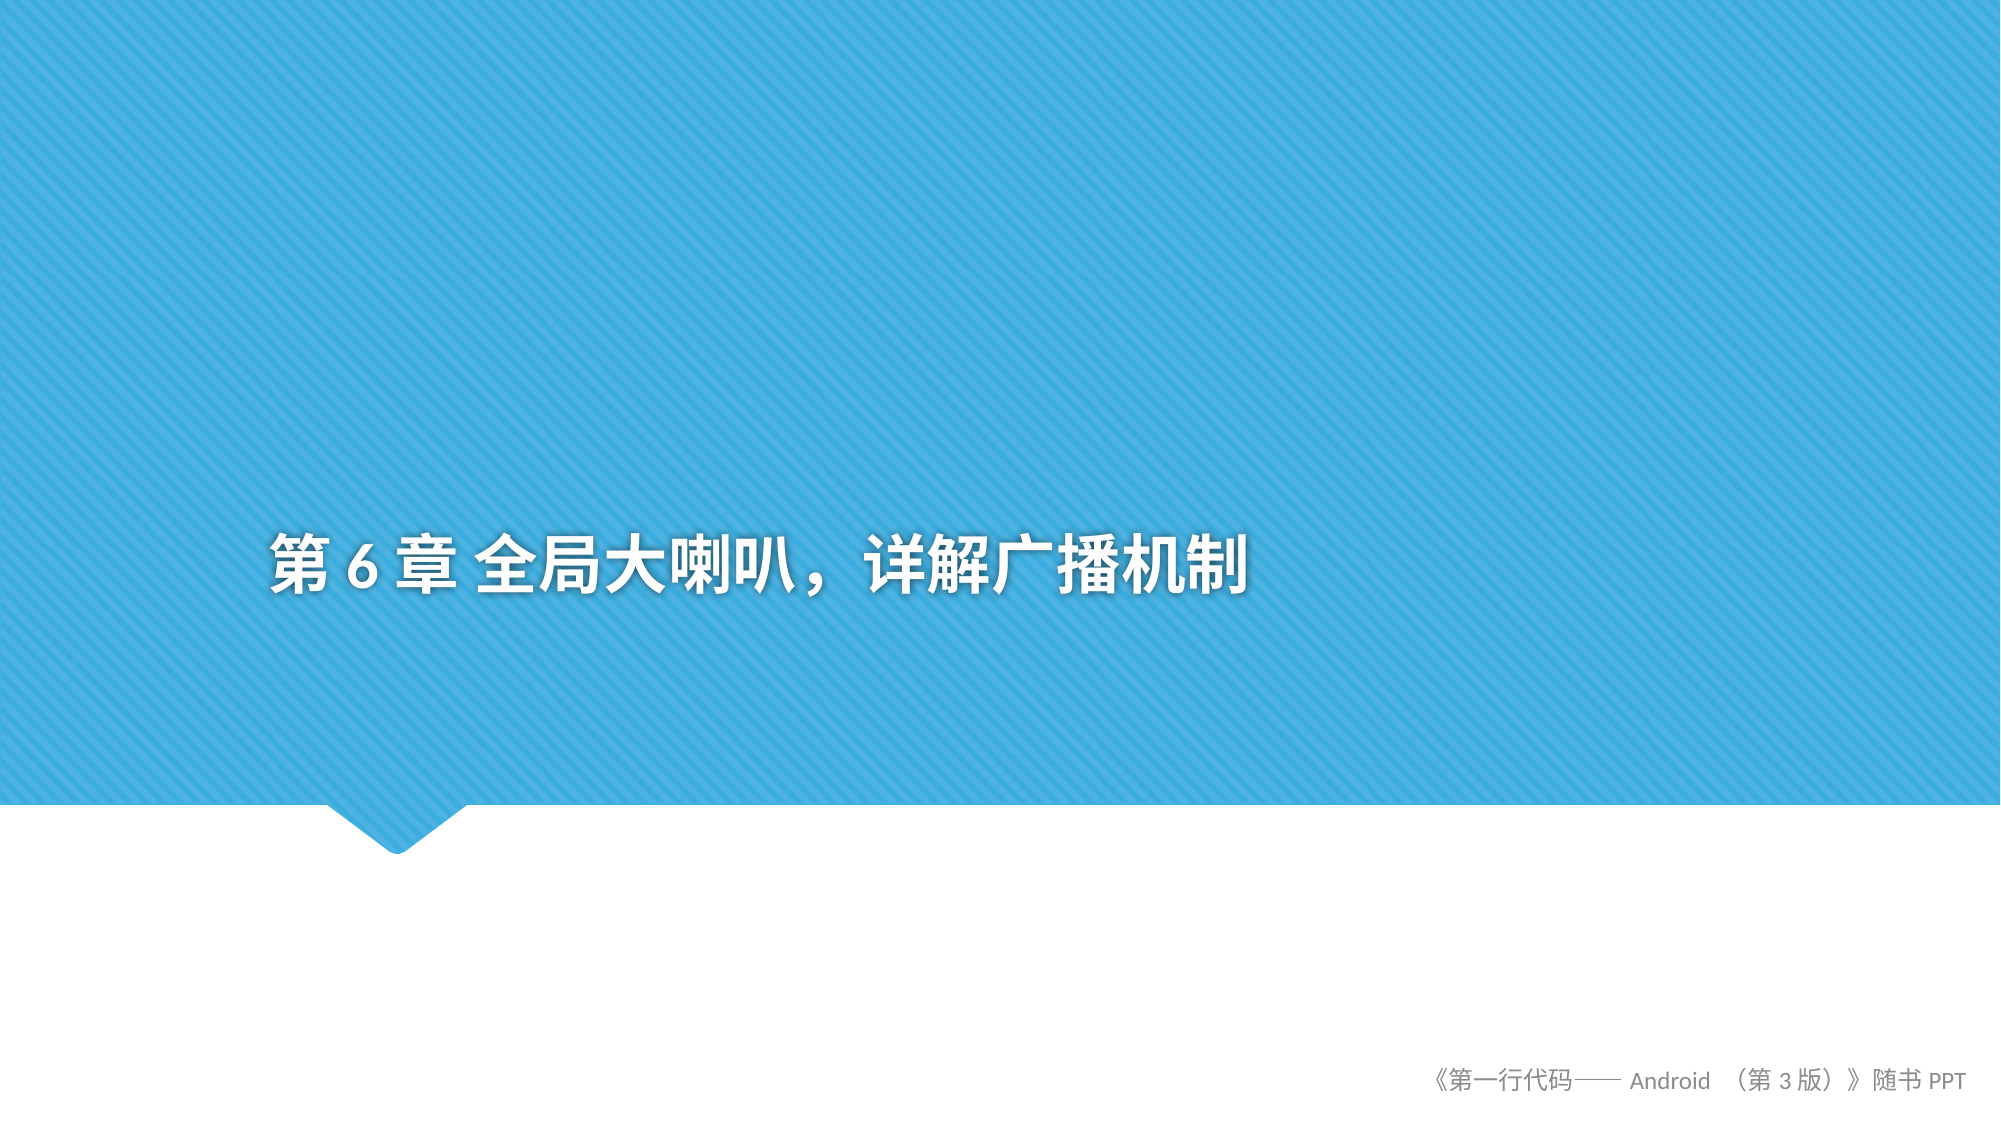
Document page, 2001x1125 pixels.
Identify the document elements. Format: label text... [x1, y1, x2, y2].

title 第6章 全局大喇叭，详解广播机制 [251, 515, 1748, 610]
